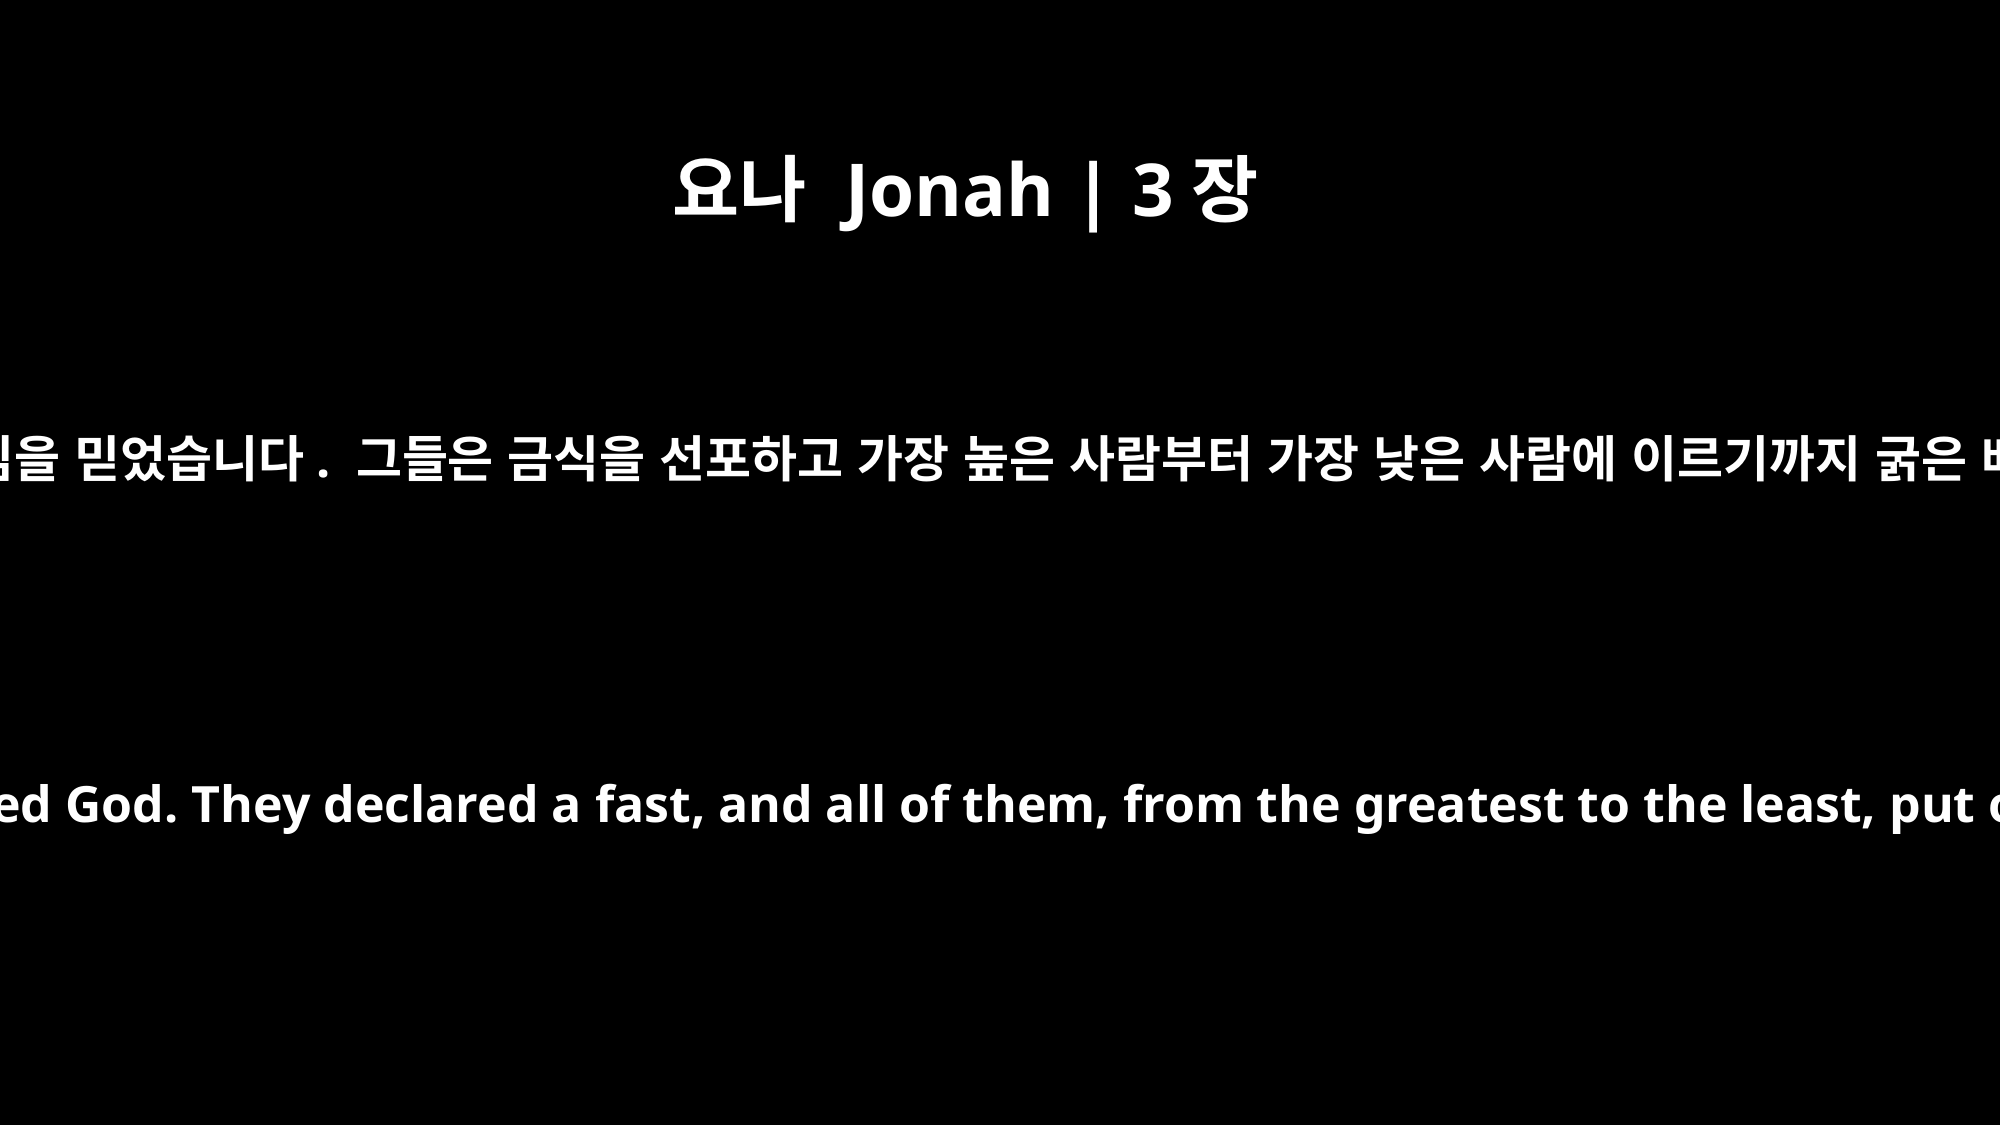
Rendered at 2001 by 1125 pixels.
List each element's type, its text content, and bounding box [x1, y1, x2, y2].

text_box The Ninevites believed God. They declared a fast, and all of them, from the greatest to the least, put on sackcloth. [0, 764, 2000, 840]
text_box 요나 Jonah | 3장 [657, 136, 1275, 239]
text_box 5 니느웨 사람들은 하나님을 믿었습니다. 그들은 금식을 선포하고 가장 높은 사람부터 가장 낮은 사람에 이르기까지 굵은 베옷을 입었습니다. [0, 359, 2000, 495]
